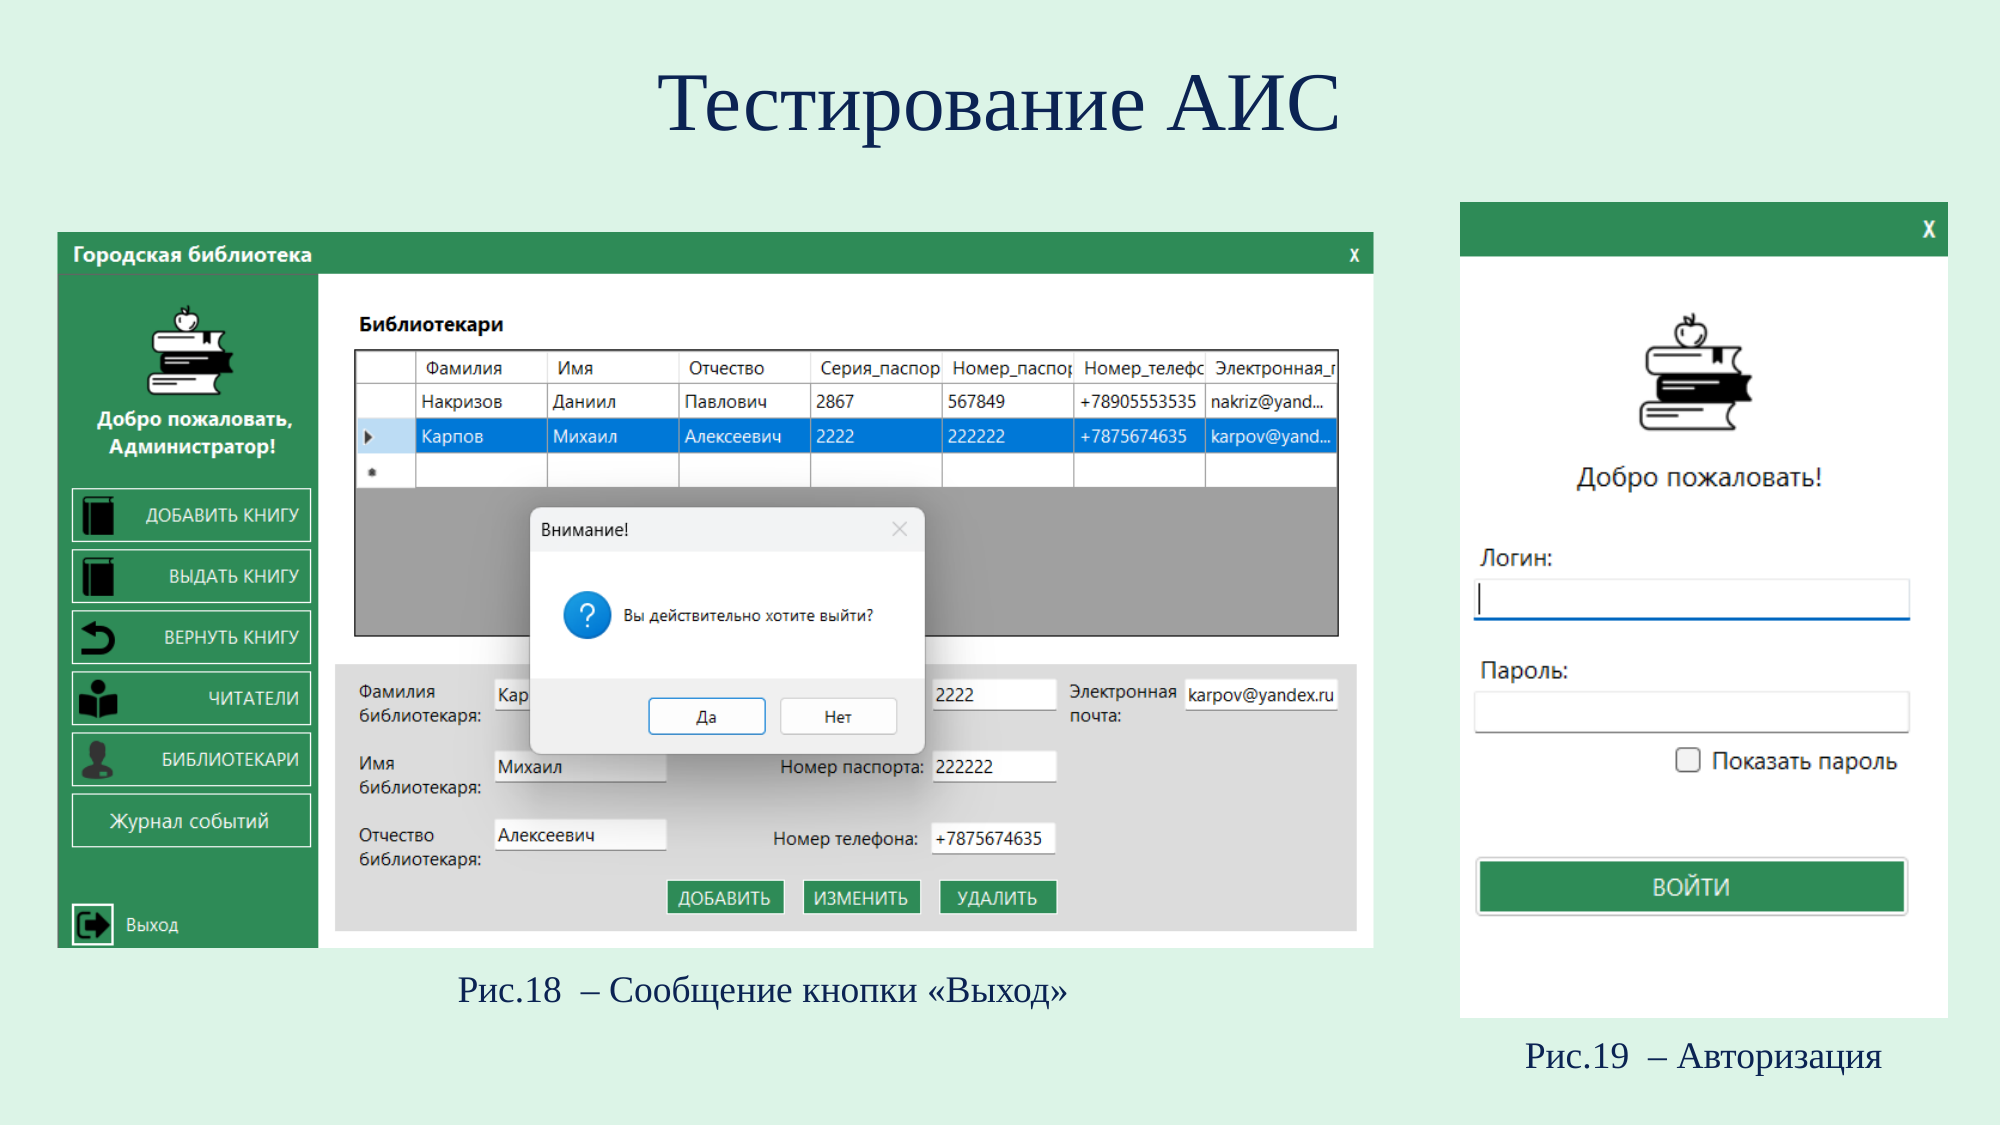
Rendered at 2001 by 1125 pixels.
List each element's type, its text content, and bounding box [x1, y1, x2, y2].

picture [1459, 202, 1948, 1018]
text_box Рис.19 – Авторизация [1262, 1023, 2000, 1084]
text_box Рис.18 – Сообщение кнопки «Выход» [322, 957, 1205, 1018]
picture [54, 232, 1376, 948]
text_box Тестирование АИС [516, 39, 1484, 155]
